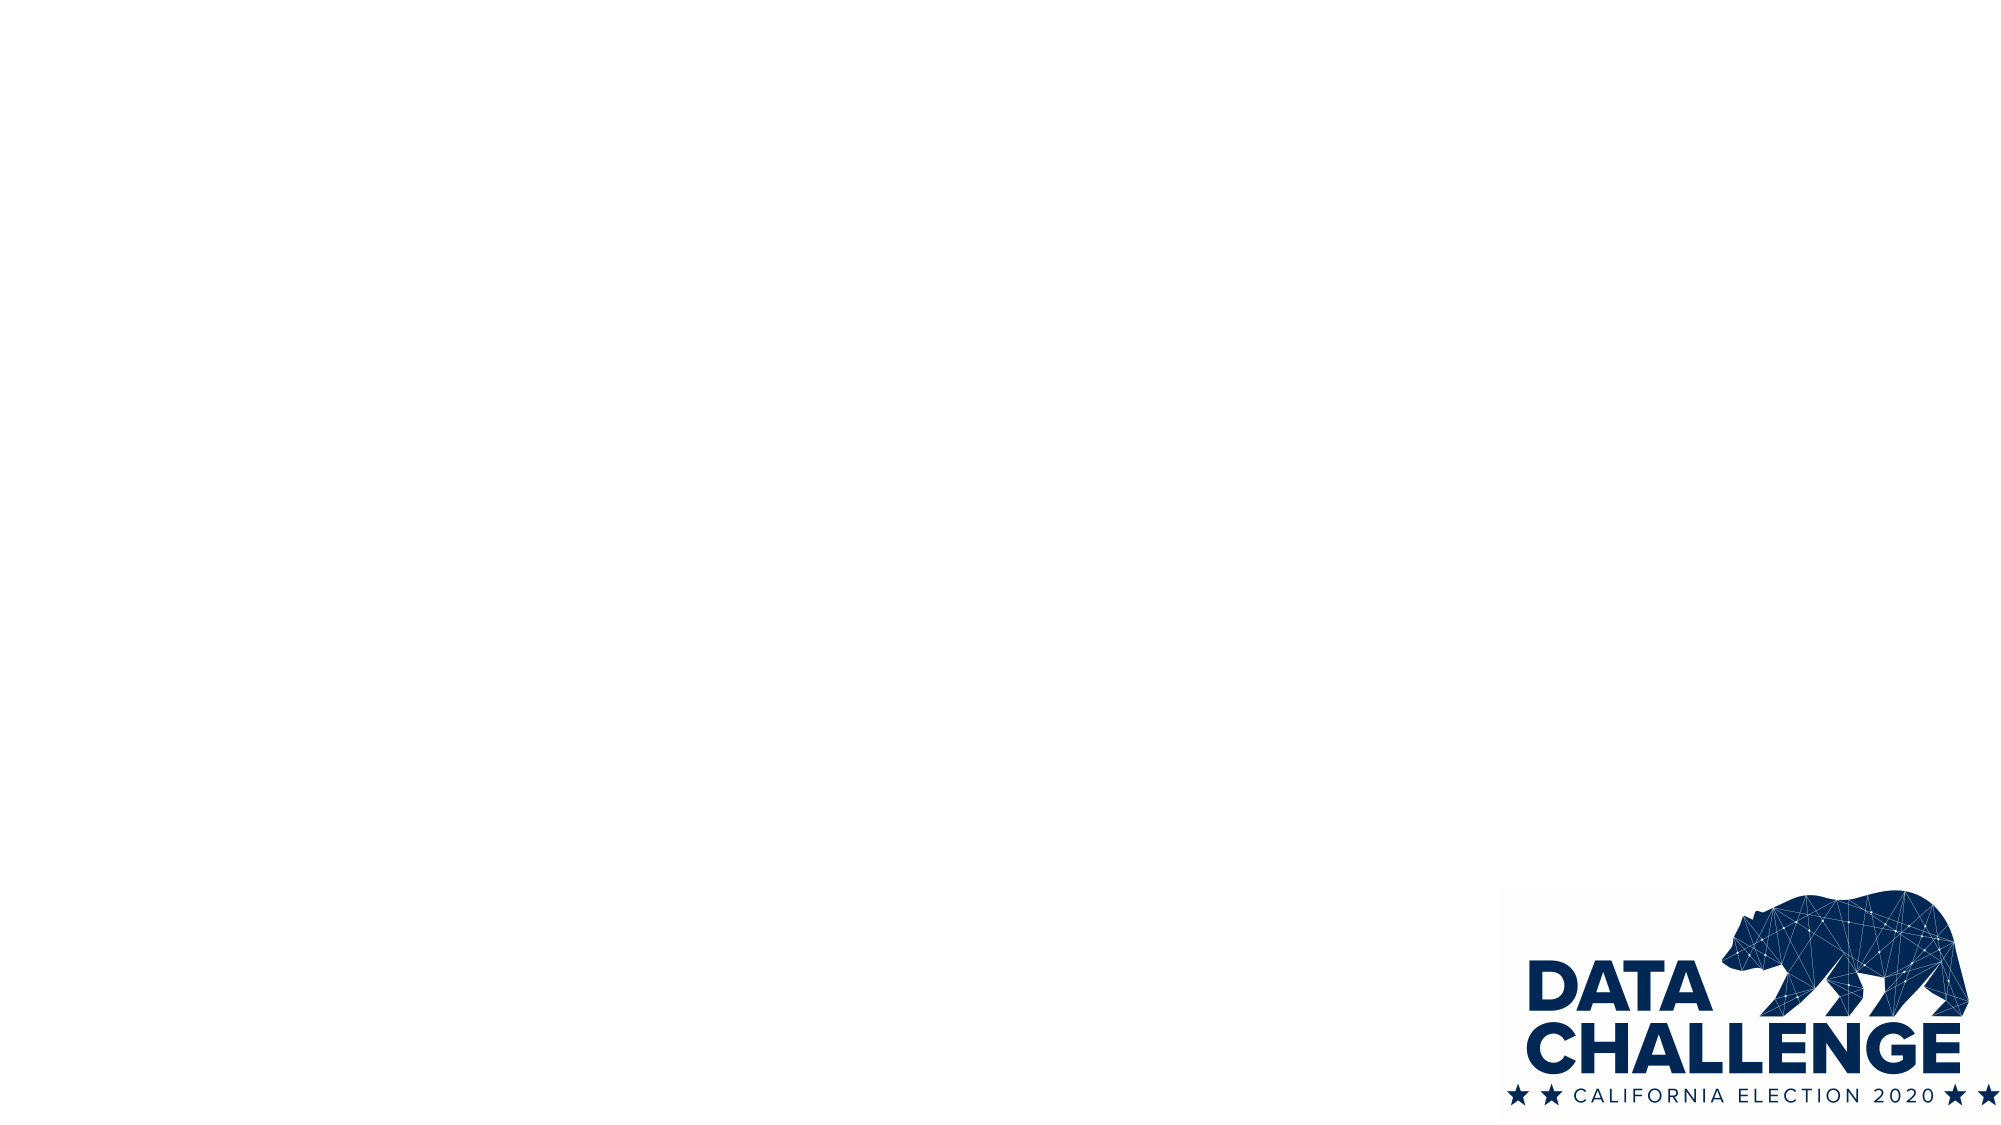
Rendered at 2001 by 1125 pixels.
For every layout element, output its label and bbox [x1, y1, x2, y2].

list [1500, 886, 2000, 1125]
